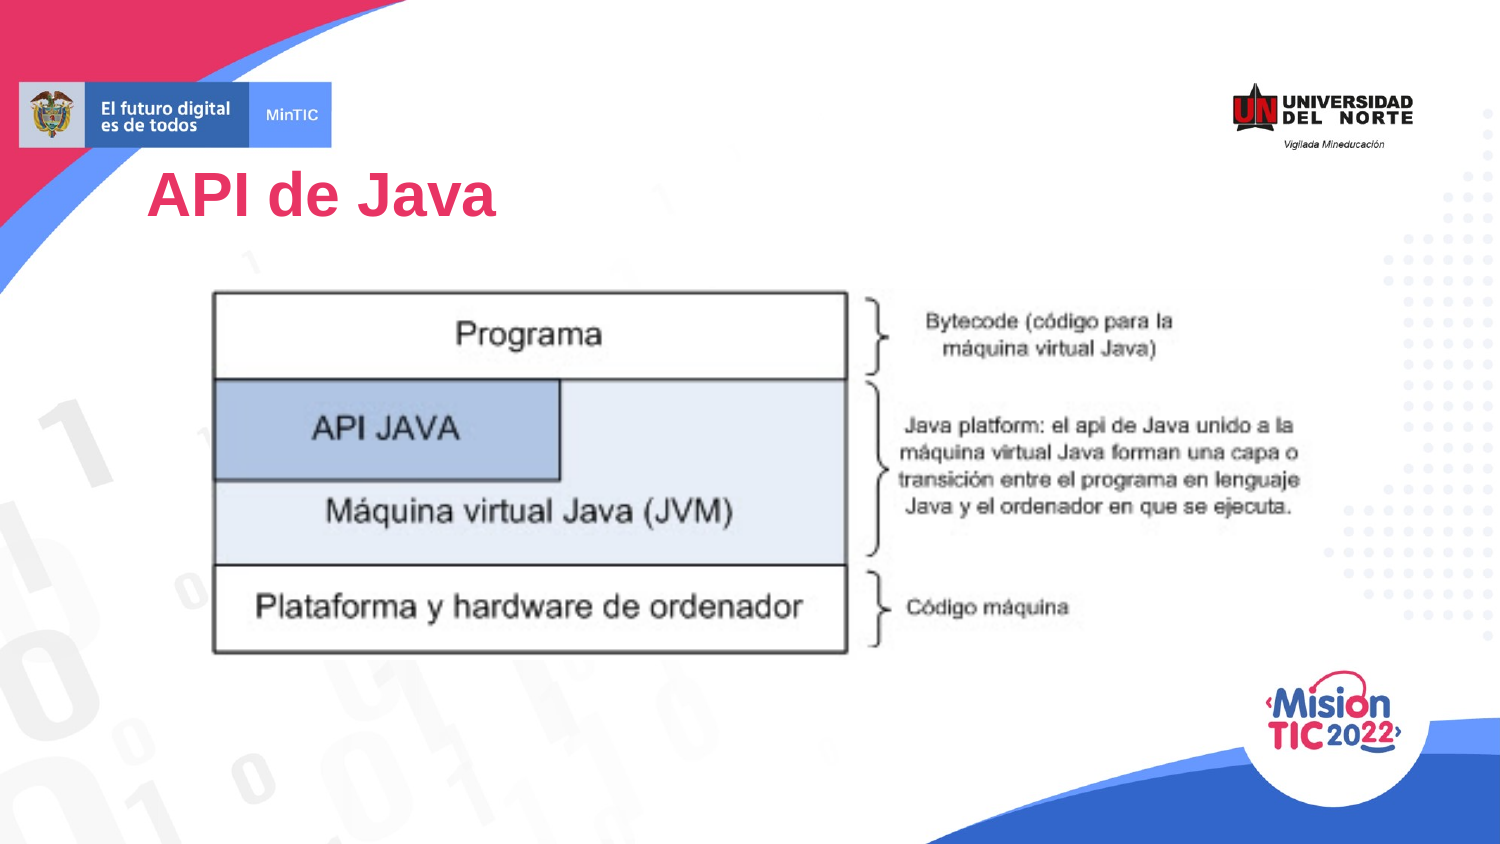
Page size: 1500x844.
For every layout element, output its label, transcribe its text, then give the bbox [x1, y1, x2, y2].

list [135, 253, 1393, 751]
title API de Java [135, 56, 1373, 235]
picture [0, 0, 1500, 844]
